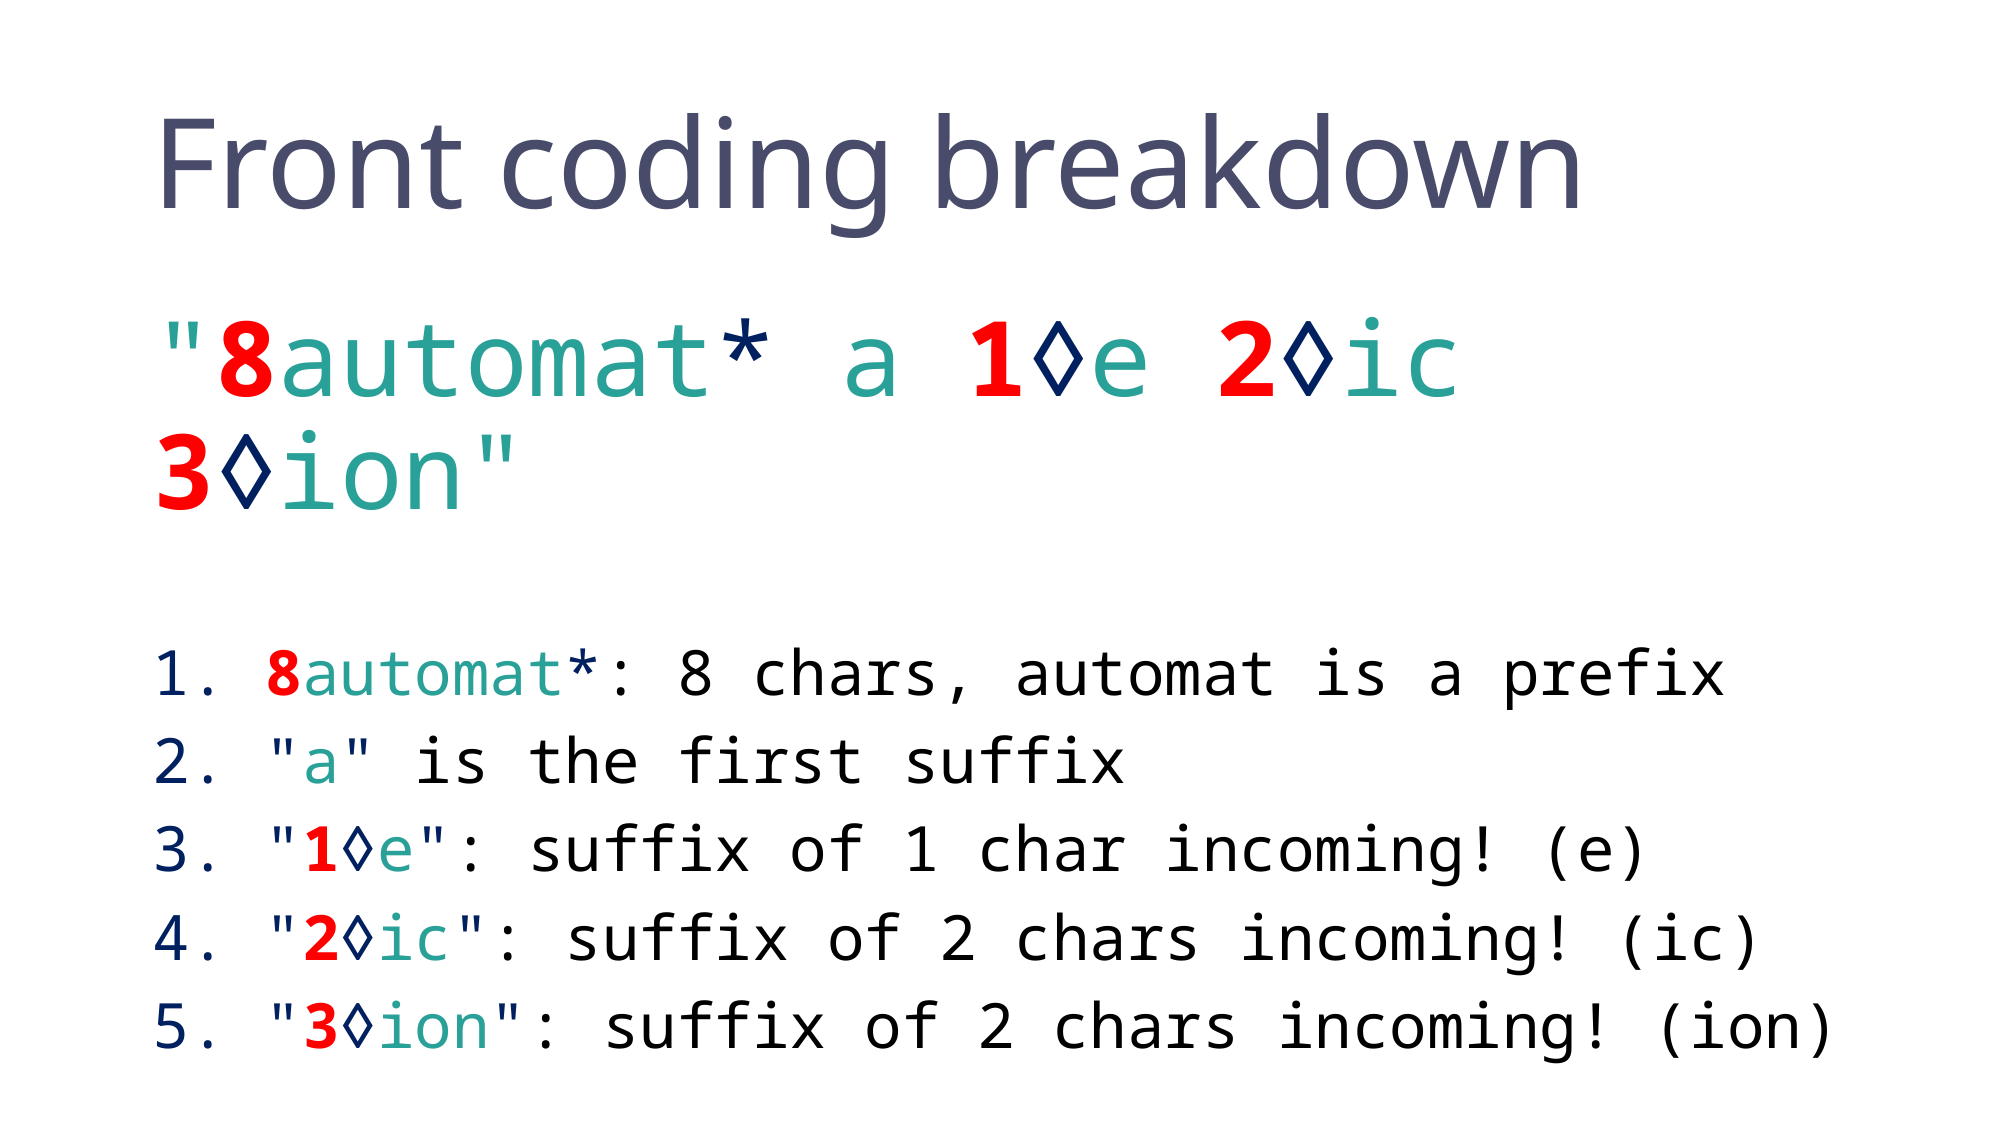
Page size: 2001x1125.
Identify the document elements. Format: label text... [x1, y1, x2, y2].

title Front coding breakdown [137, 59, 1863, 278]
list "8automat* a 1◊e 2◊ic 3◊ion" 1. 8automat*: 8 chars, automat is a prefix 2. "a" is the first suffix 3. "1◊e": suffix of 1 char incoming! (e) 4. "2◊ic": suffix of 2 chars incoming! (ic) 5. "3◊ion": suffix of 2 chars incoming! (ion) [137, 299, 1863, 1095]
